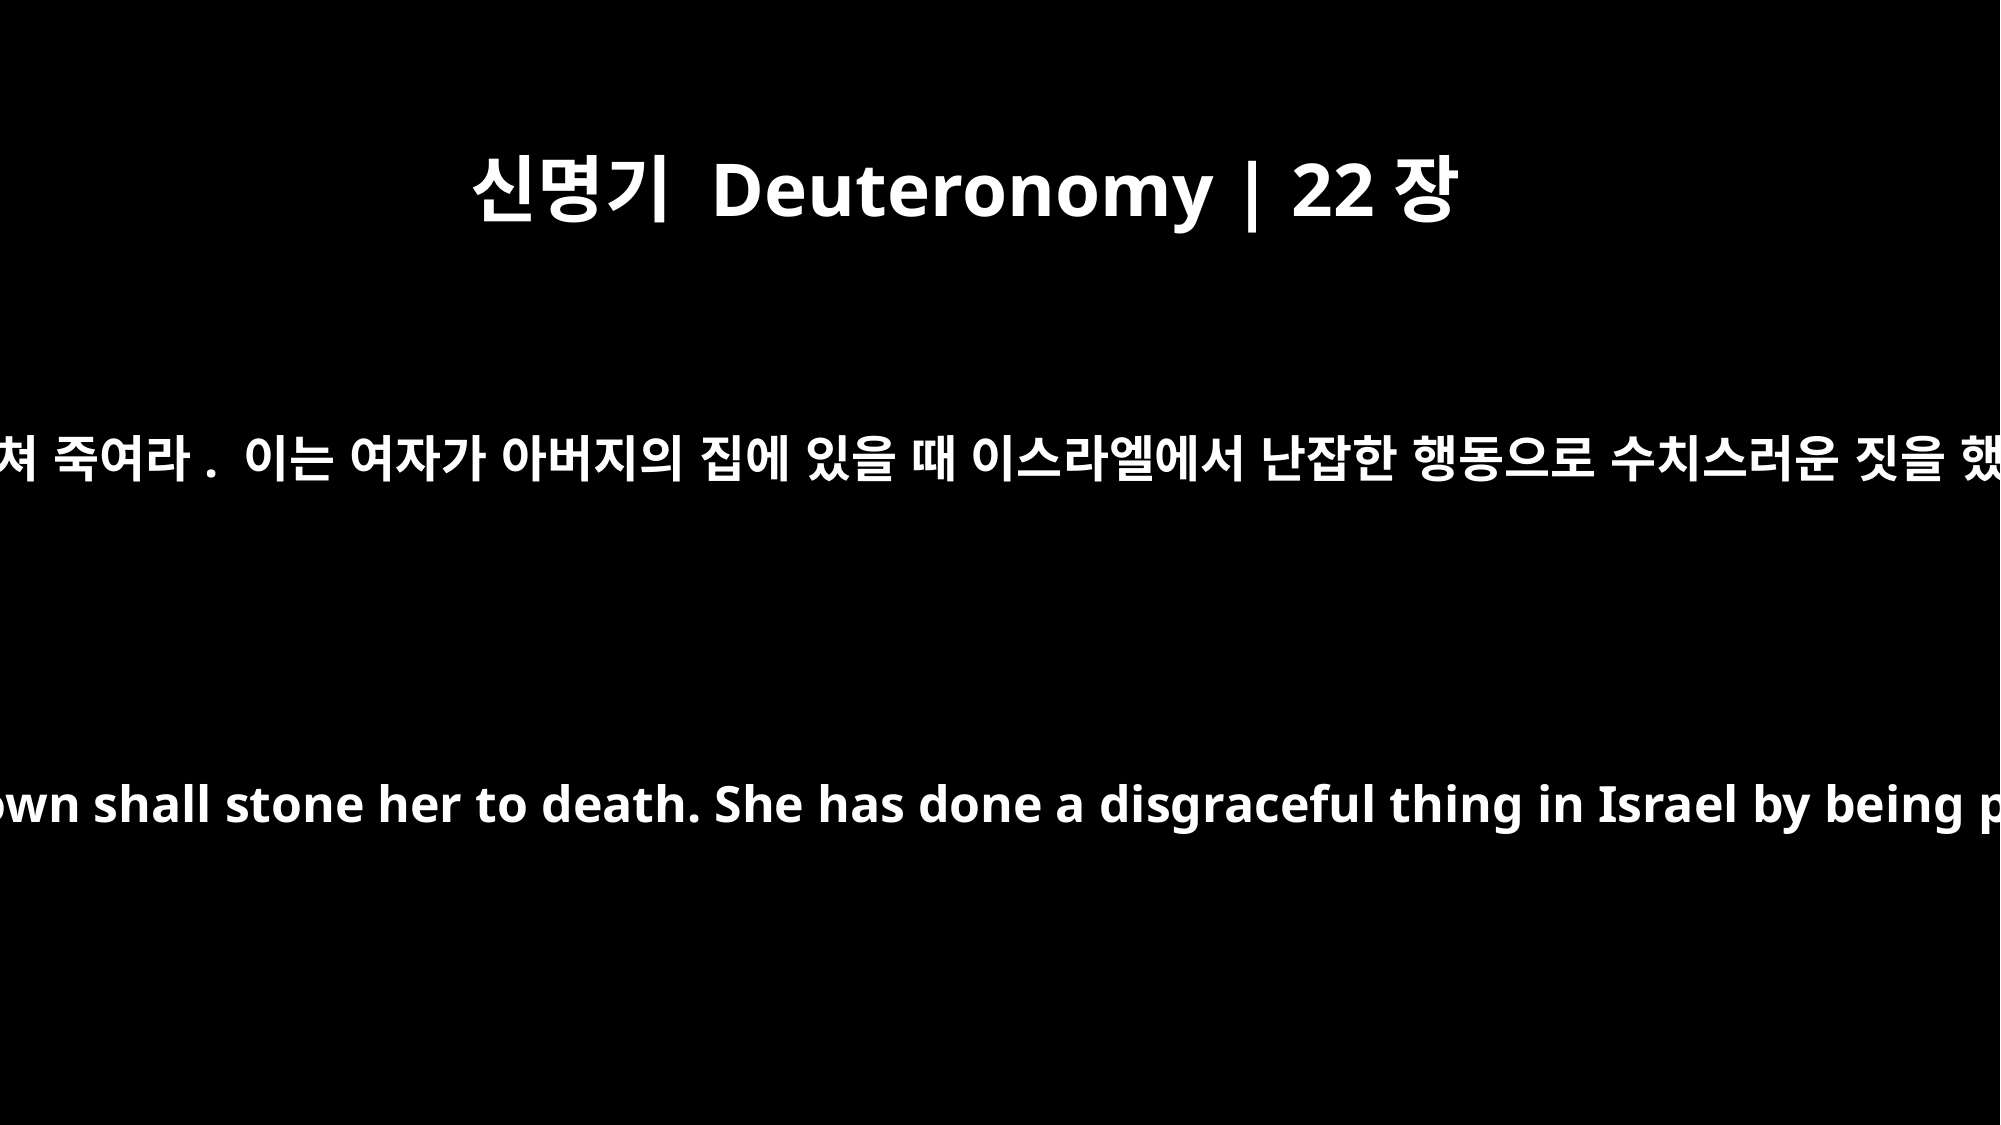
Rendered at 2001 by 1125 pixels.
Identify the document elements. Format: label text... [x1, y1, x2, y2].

text_box 신명기 Deuteronomy | 22장 [456, 136, 1476, 239]
text_box she shall be brought to the door of her father's house and there the men of her town shall stone her to death. She has done a disgraceful thing in Israel by being promiscuous while still in her father's house. You must purge the evil from among you. [0, 764, 2000, 900]
text_box 21 그 여자를 자기 아버지 집 문으로 데려가 거기서 그 성의 남자들이 돌로 쳐 죽여라. 이는 여자가 아버지의 집에 있을 때 이스라엘에서 난잡한 행동으로 수치스러운 짓을 했기 때문이다. 너는 그런 악한 사람들을 너희 가운데서 제거하여라. [0, 359, 2000, 495]
